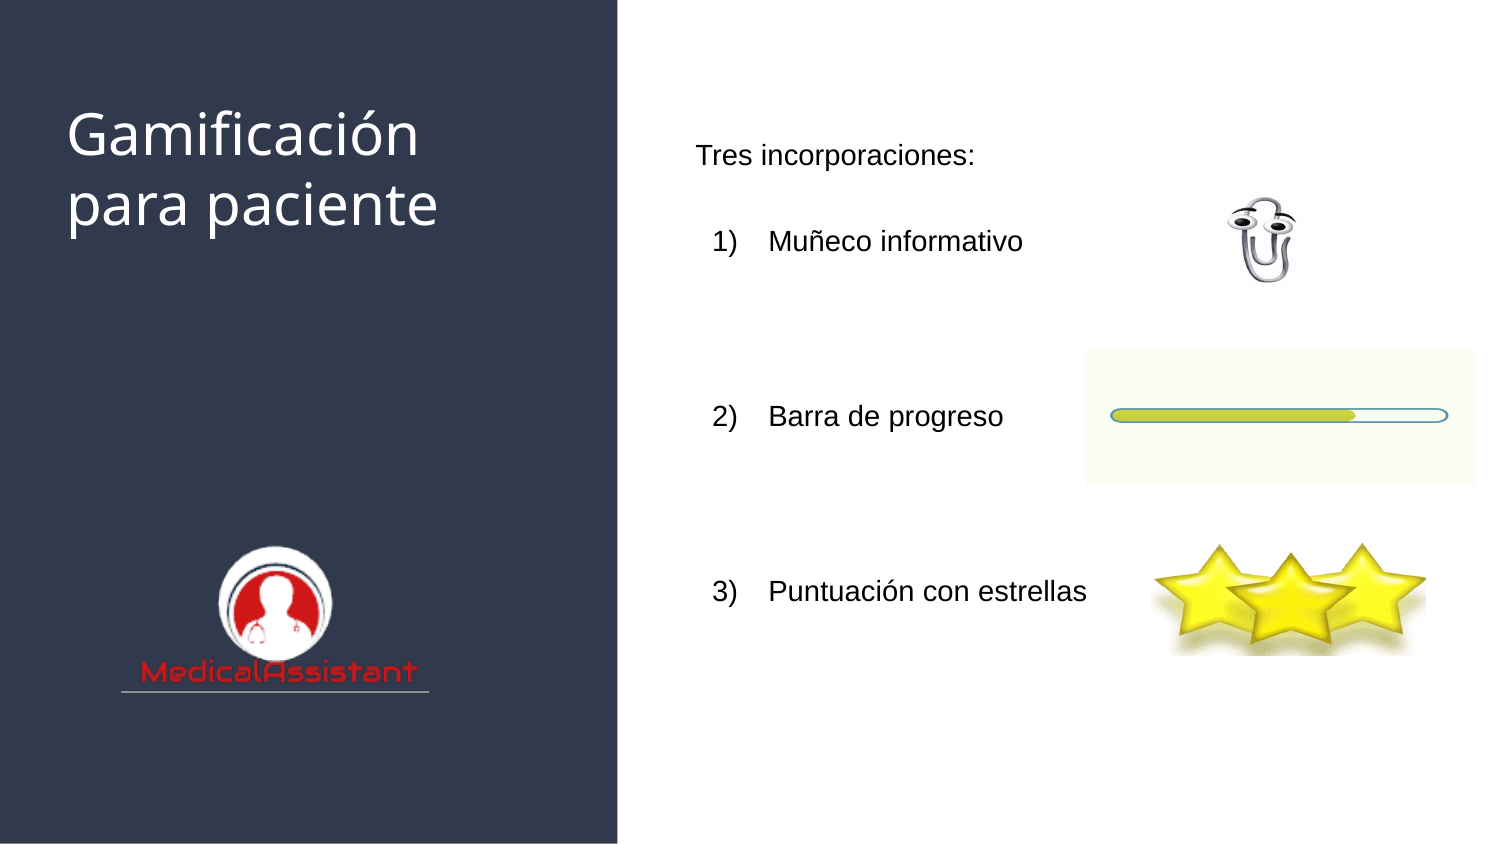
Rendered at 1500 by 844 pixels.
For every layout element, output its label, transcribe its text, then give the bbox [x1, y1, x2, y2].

title Gamificación para paciente [51, 82, 565, 383]
picture [104, 523, 447, 710]
picture [1151, 541, 1426, 657]
text_box Muñeco informativo Barra de progreso Puntuación con estrellas [697, 215, 1165, 619]
picture [1189, 191, 1341, 289]
picture [1085, 349, 1476, 485]
text_box Tres incorporaciones: [680, 129, 1406, 180]
